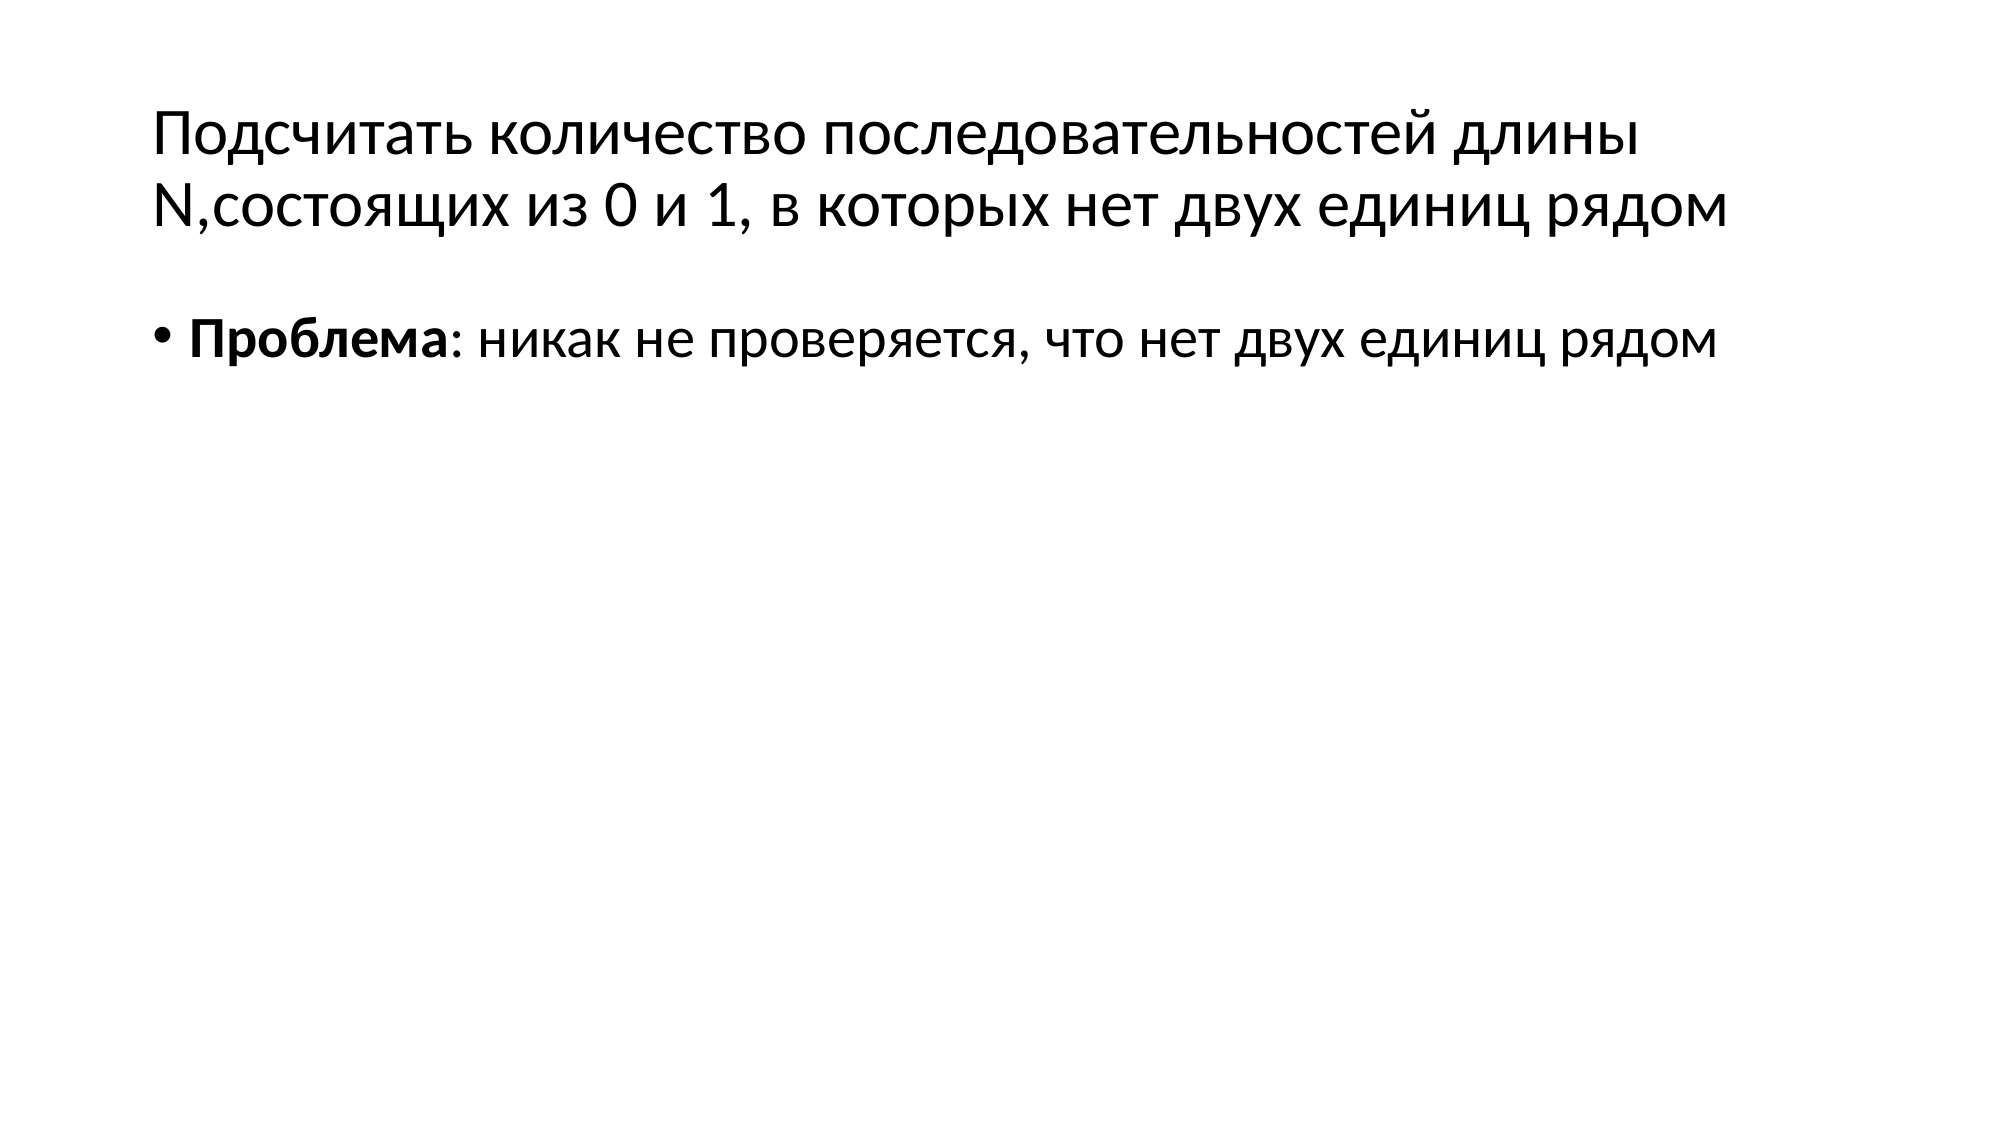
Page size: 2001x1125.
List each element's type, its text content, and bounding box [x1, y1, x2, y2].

title Подсчитать количество последовательностей длины N,состоящих из 0 и 1, в которых нет двух единиц рядом [137, 59, 1863, 278]
list Проблема: никак не проверяется, что нет двух единиц рядом [137, 299, 1863, 1014]
